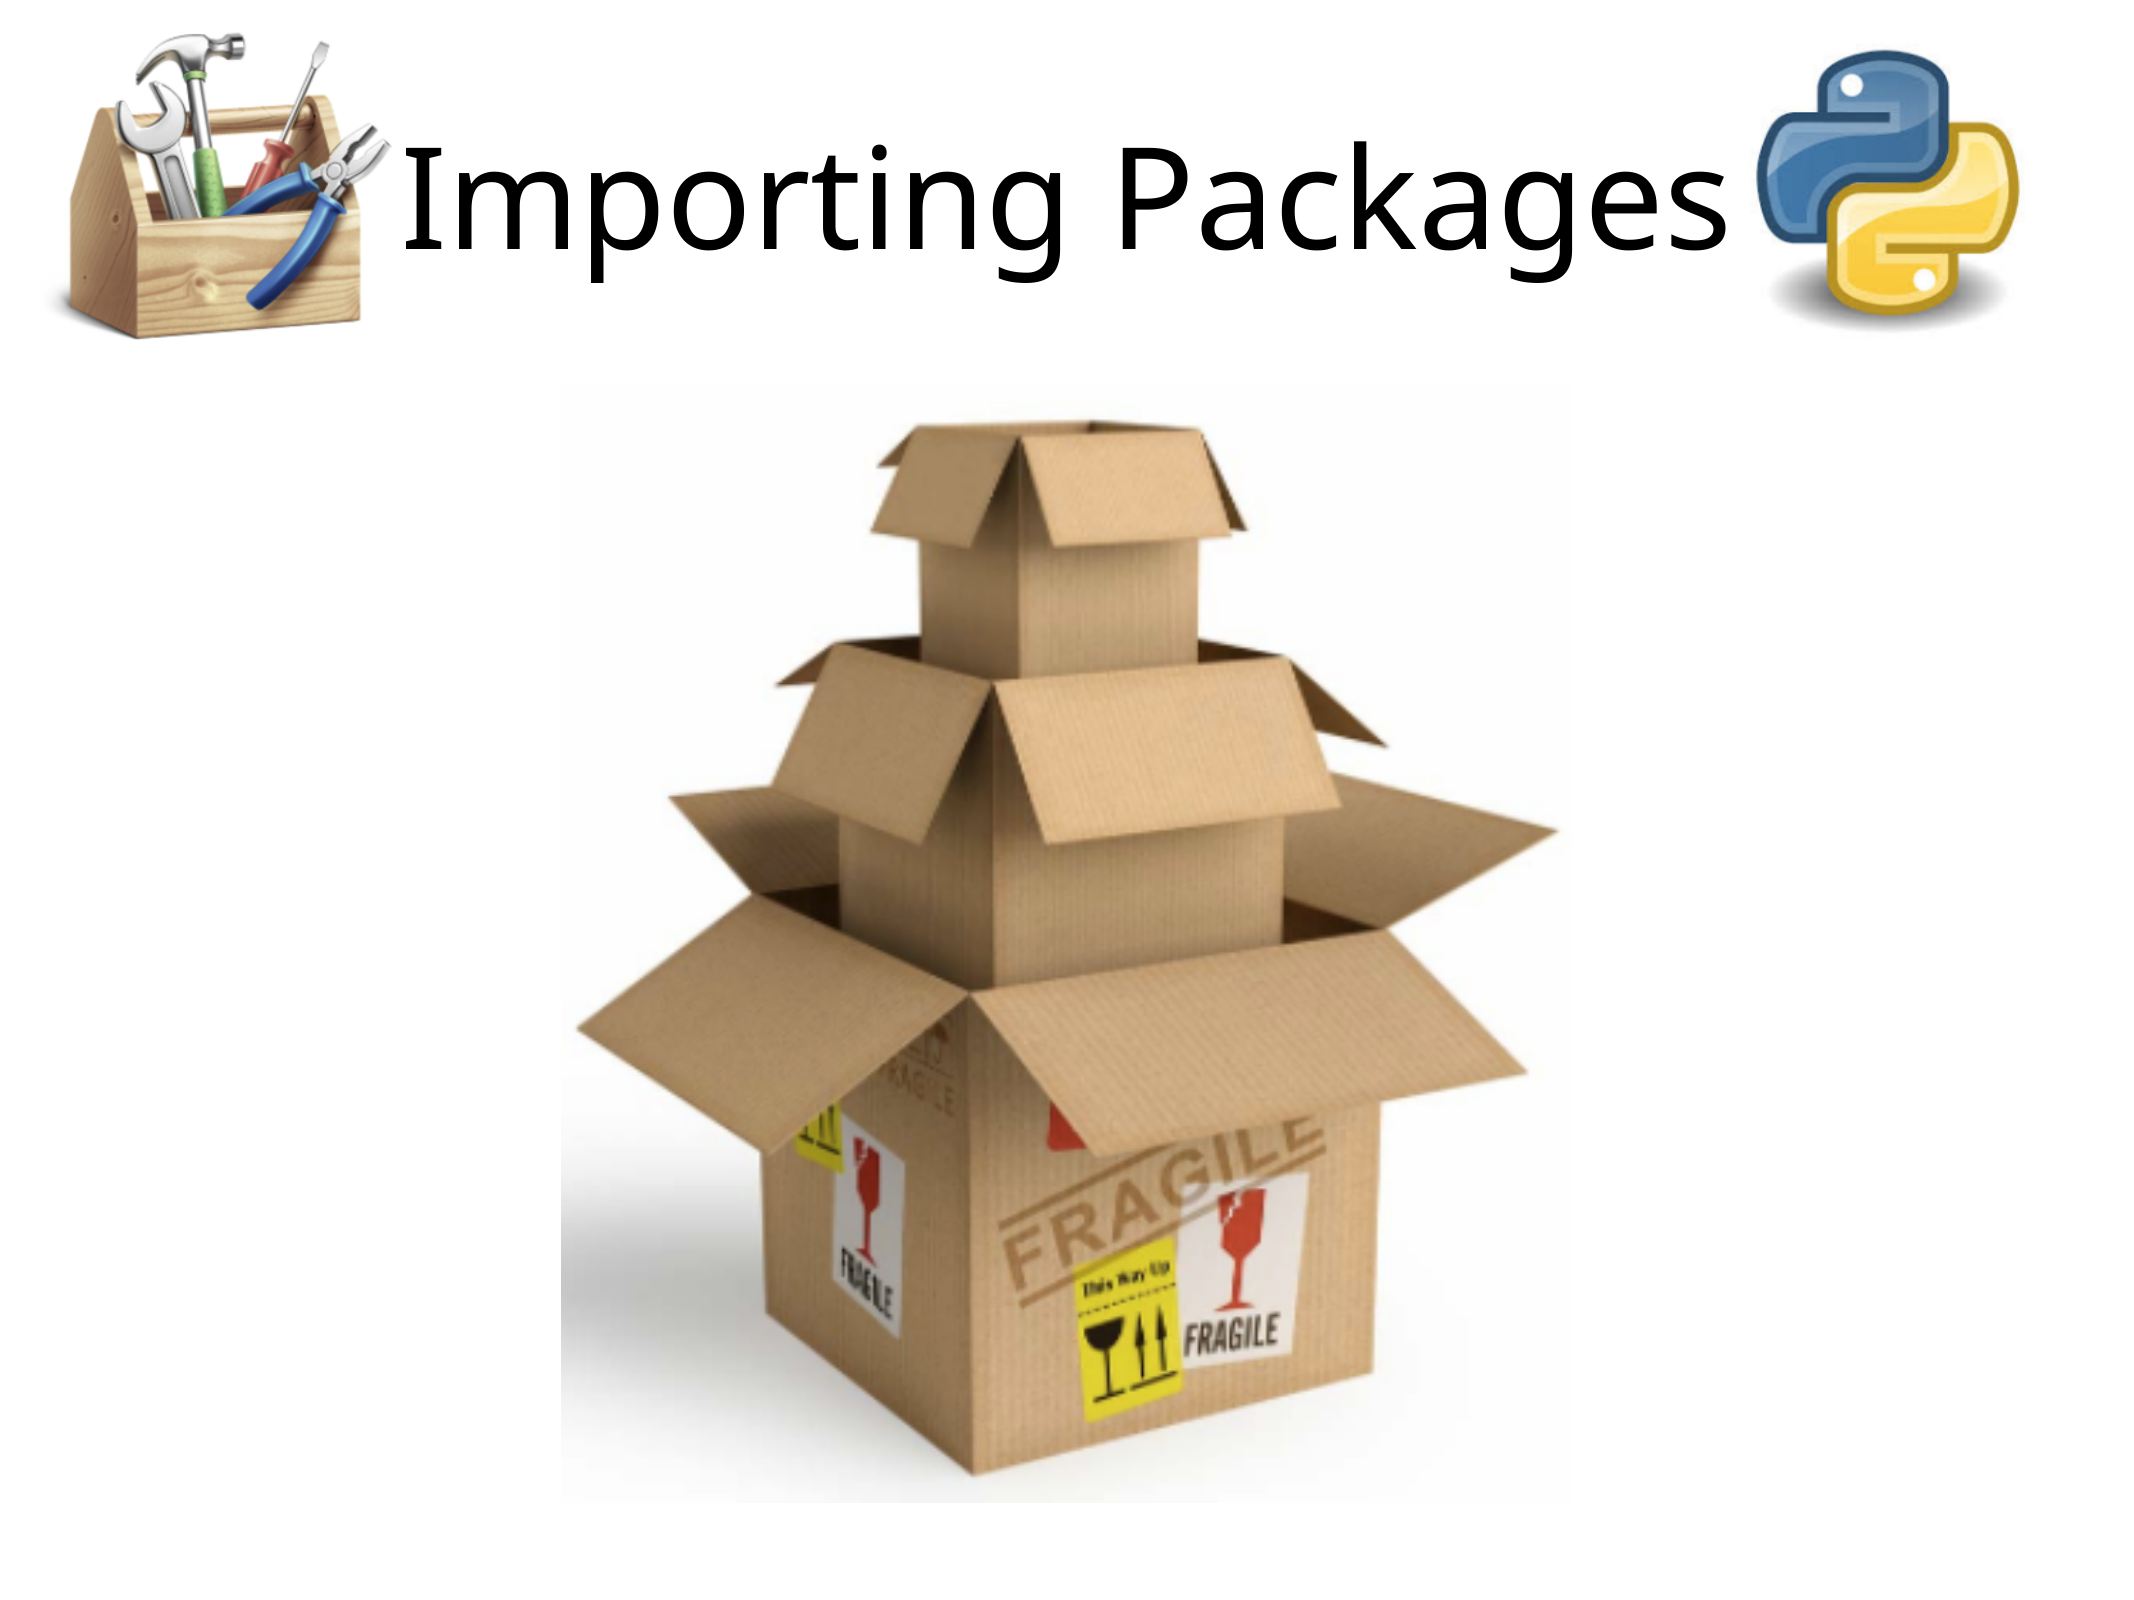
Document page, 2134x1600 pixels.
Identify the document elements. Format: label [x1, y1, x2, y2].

picture [561, 384, 1572, 1503]
text_box [28, 24, 2039, 362]
